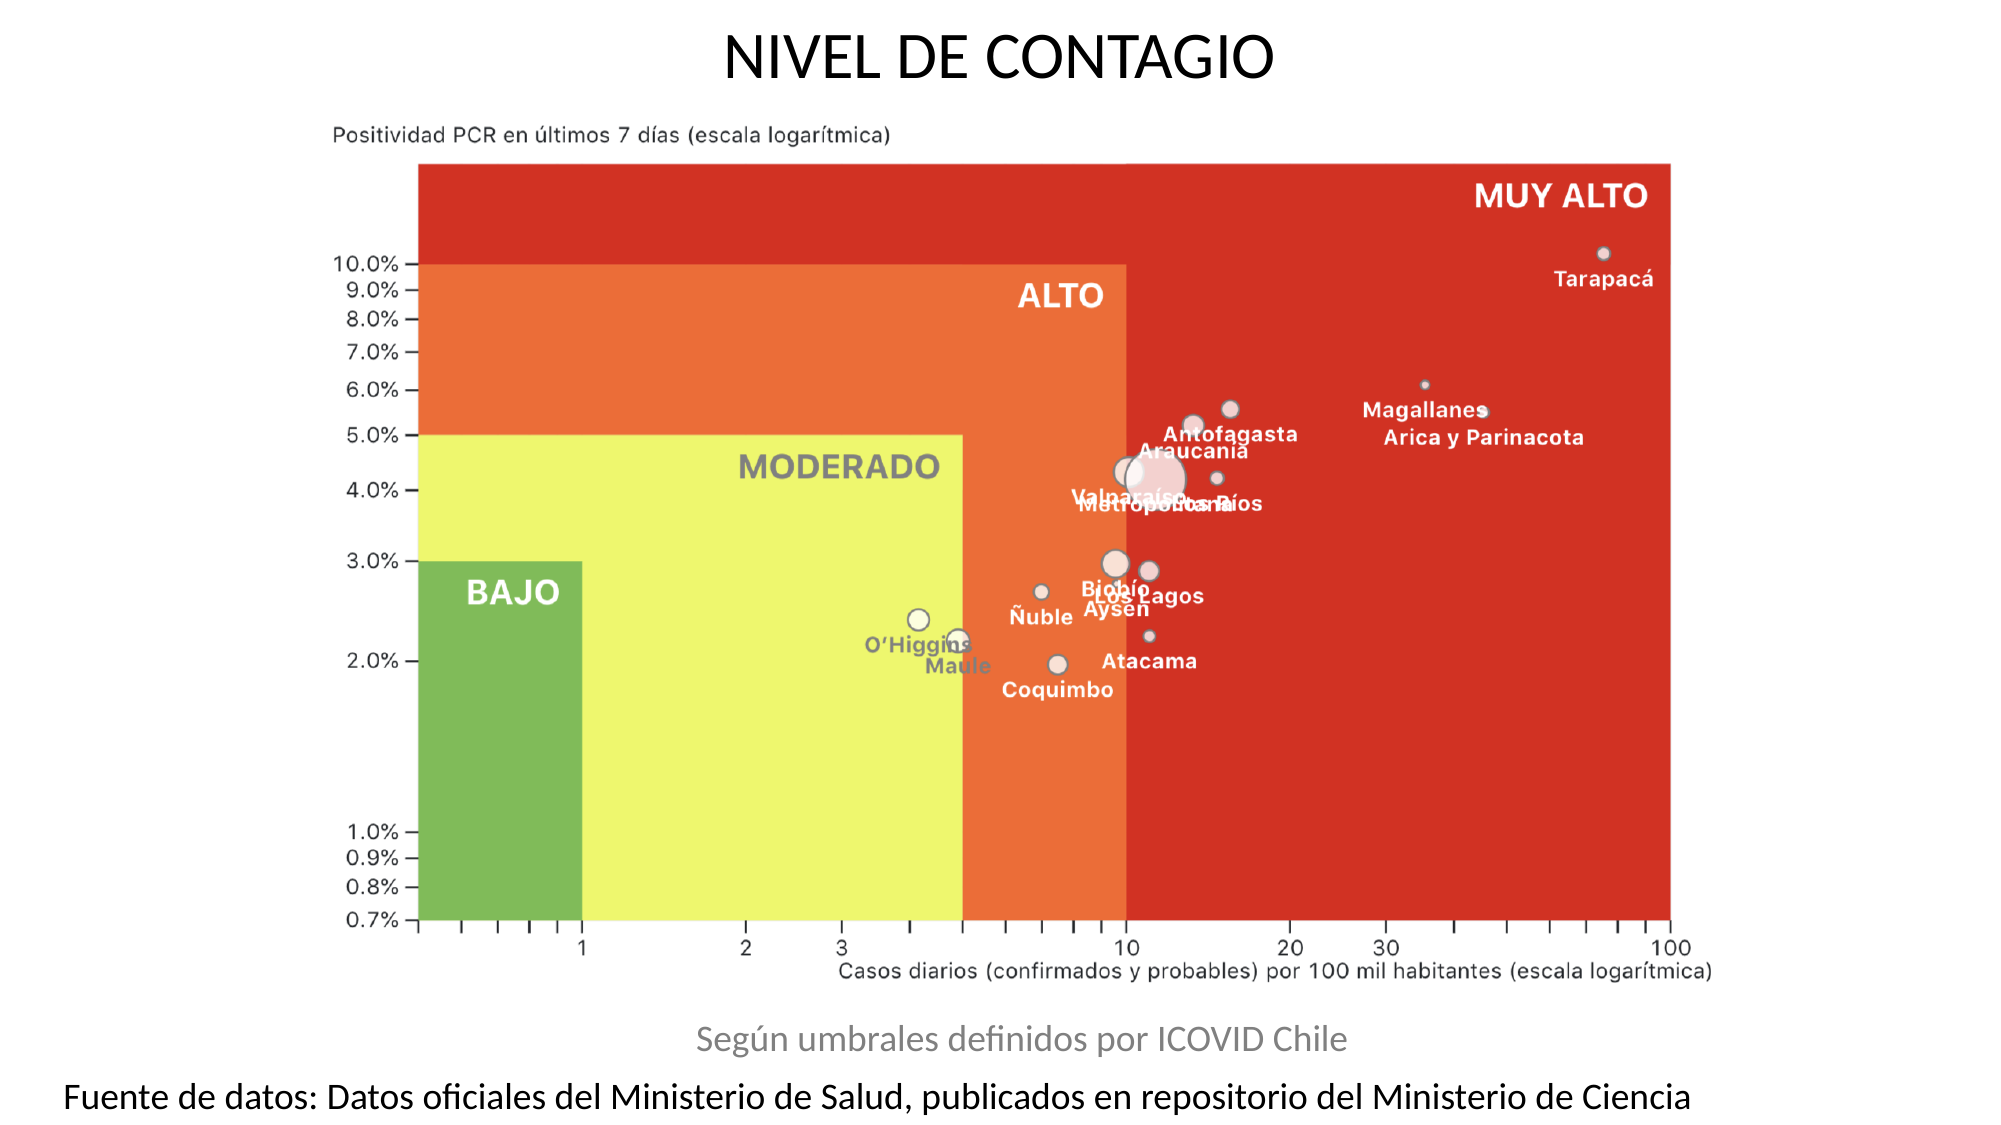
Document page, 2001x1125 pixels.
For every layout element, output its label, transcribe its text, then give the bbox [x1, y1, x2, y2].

text_box NIVEL DE CONTAGIO [709, 4, 1291, 100]
picture [298, 104, 1747, 1001]
text_box Según umbrales definidos por ICOVID Chile [681, 1006, 1364, 1066]
